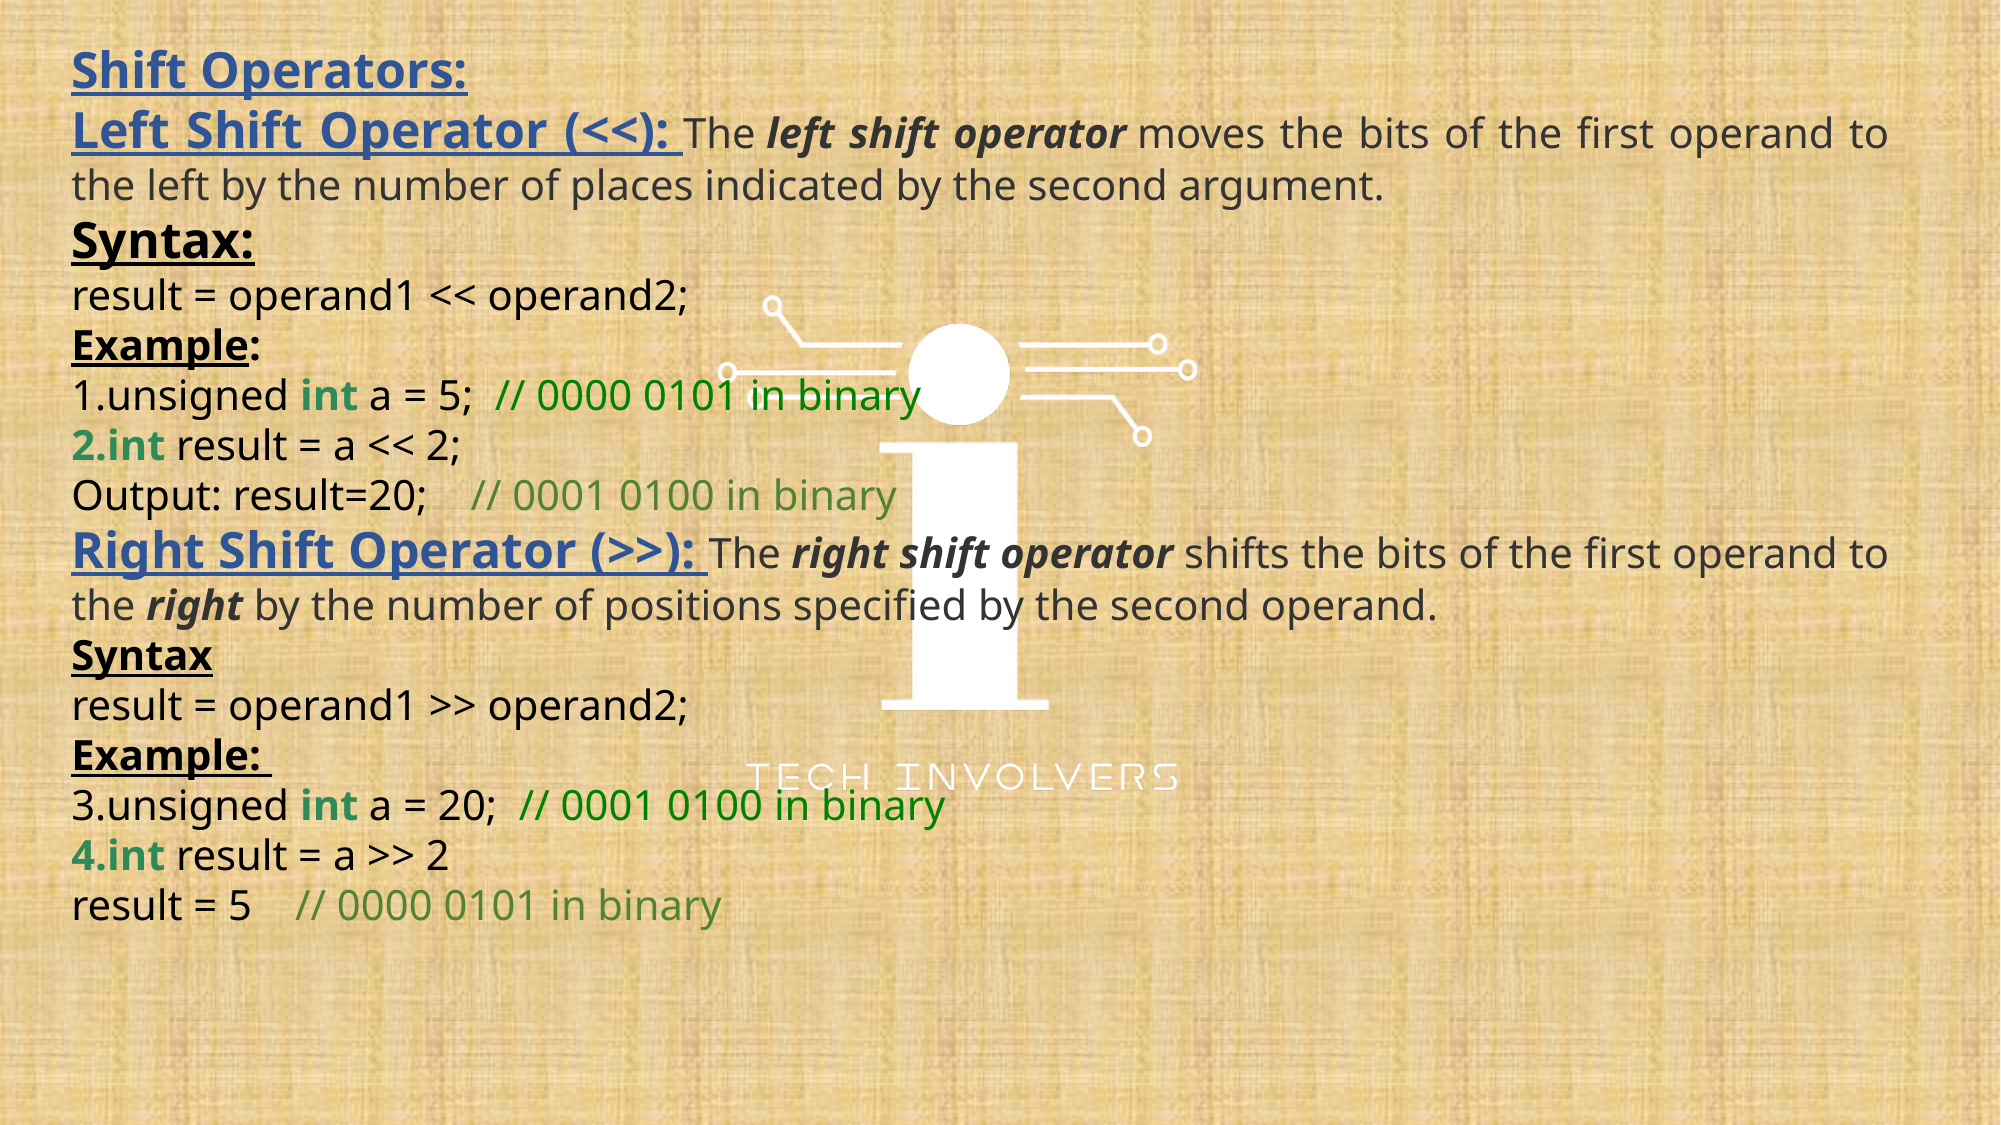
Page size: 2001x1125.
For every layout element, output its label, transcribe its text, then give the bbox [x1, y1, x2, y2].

picture [0, 0, 2001, 1125]
text_box Shift Operators: Left Shift Operator (<<): The left shift operator moves the bits of the first operand to the left by the number of places indicated by the second argument. Syntax: result = operand1 << operand2; Example: unsigned int a = 5; // 0000 0101 in binary int result = a << 2; Output: result=20; // 0001 0100 in binary Right Shift Operator (>>): The right shift operator shifts the bits of the first operand to the right by the number of positions specified by the second operand. Syntax result = operand1 >> operand2; Example: unsigned int a = 20; // 0001 0100 in binary int result = a >> 2 result = 5 // 0000 0101 in binary [56, 31, 451, 1037]
text_box Shift Operators: Left Shift Operator (<<): The left shift operator moves the bits of the first operand to the left by the number of places indicated by the second argument. Syntax: result = operand1 << operand2; Example: unsigned int a = 5; // 0000 0101 in binary int result = a << 2; Output: result=20; // 0001 0100 in binary Right Shift Operator (>>): The right shift operator shifts the bits of the first operand to the right by the number of positions specified by the second operand. Syntax result = operand1 >> operand2; Example: unsigned int a = 20; // 0001 0100 in binary int result = a >> 2 result = 5 // 0000 0101 in binary [1549, 31, 1905, 1037]
